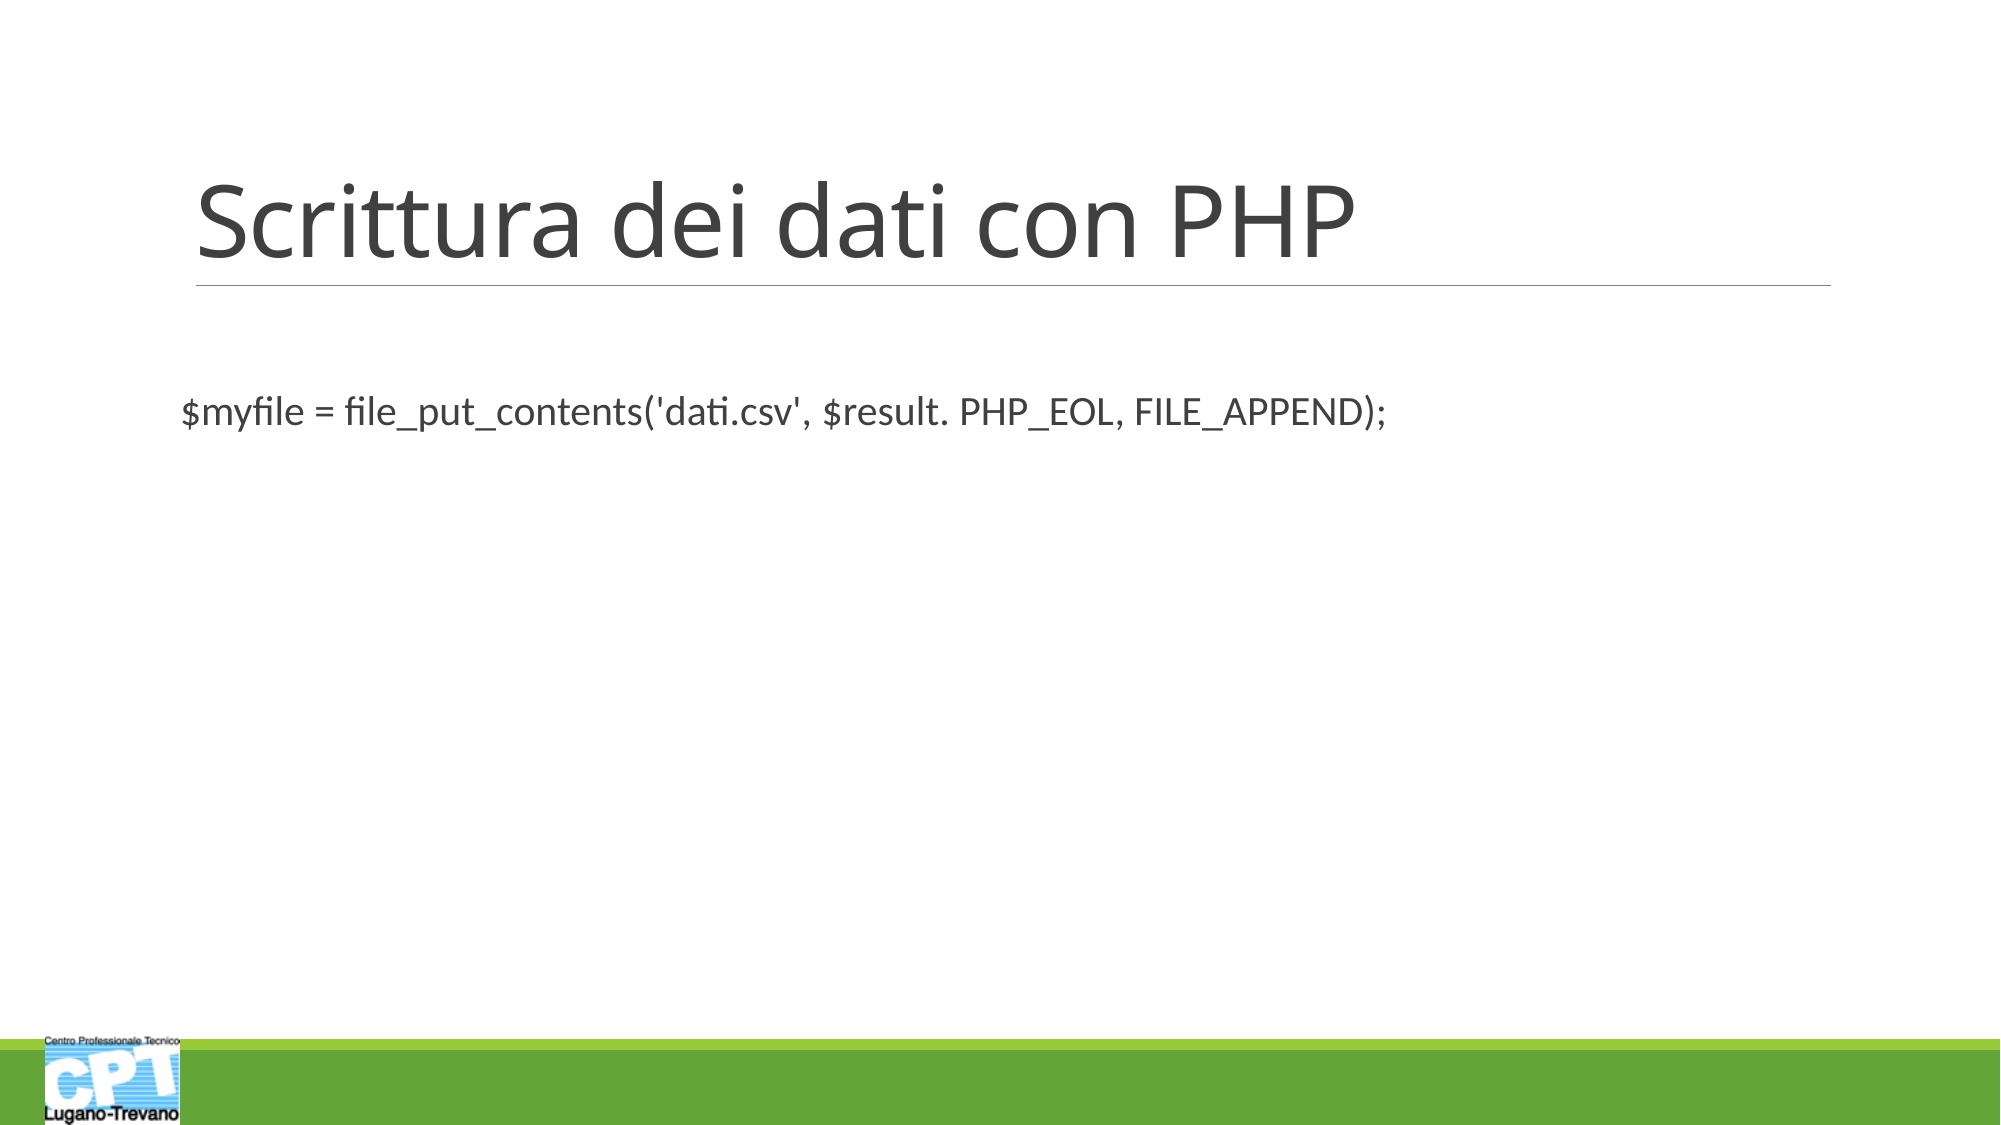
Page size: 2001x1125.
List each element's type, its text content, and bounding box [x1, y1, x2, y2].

picture [44, 1035, 181, 1125]
list $myfile = file_put_contents('dati.csv', $result. PHP_EOL, FILE_APPEND); [180, 302, 1830, 963]
title Scrittura dei dati con PHP [180, 47, 1830, 285]
